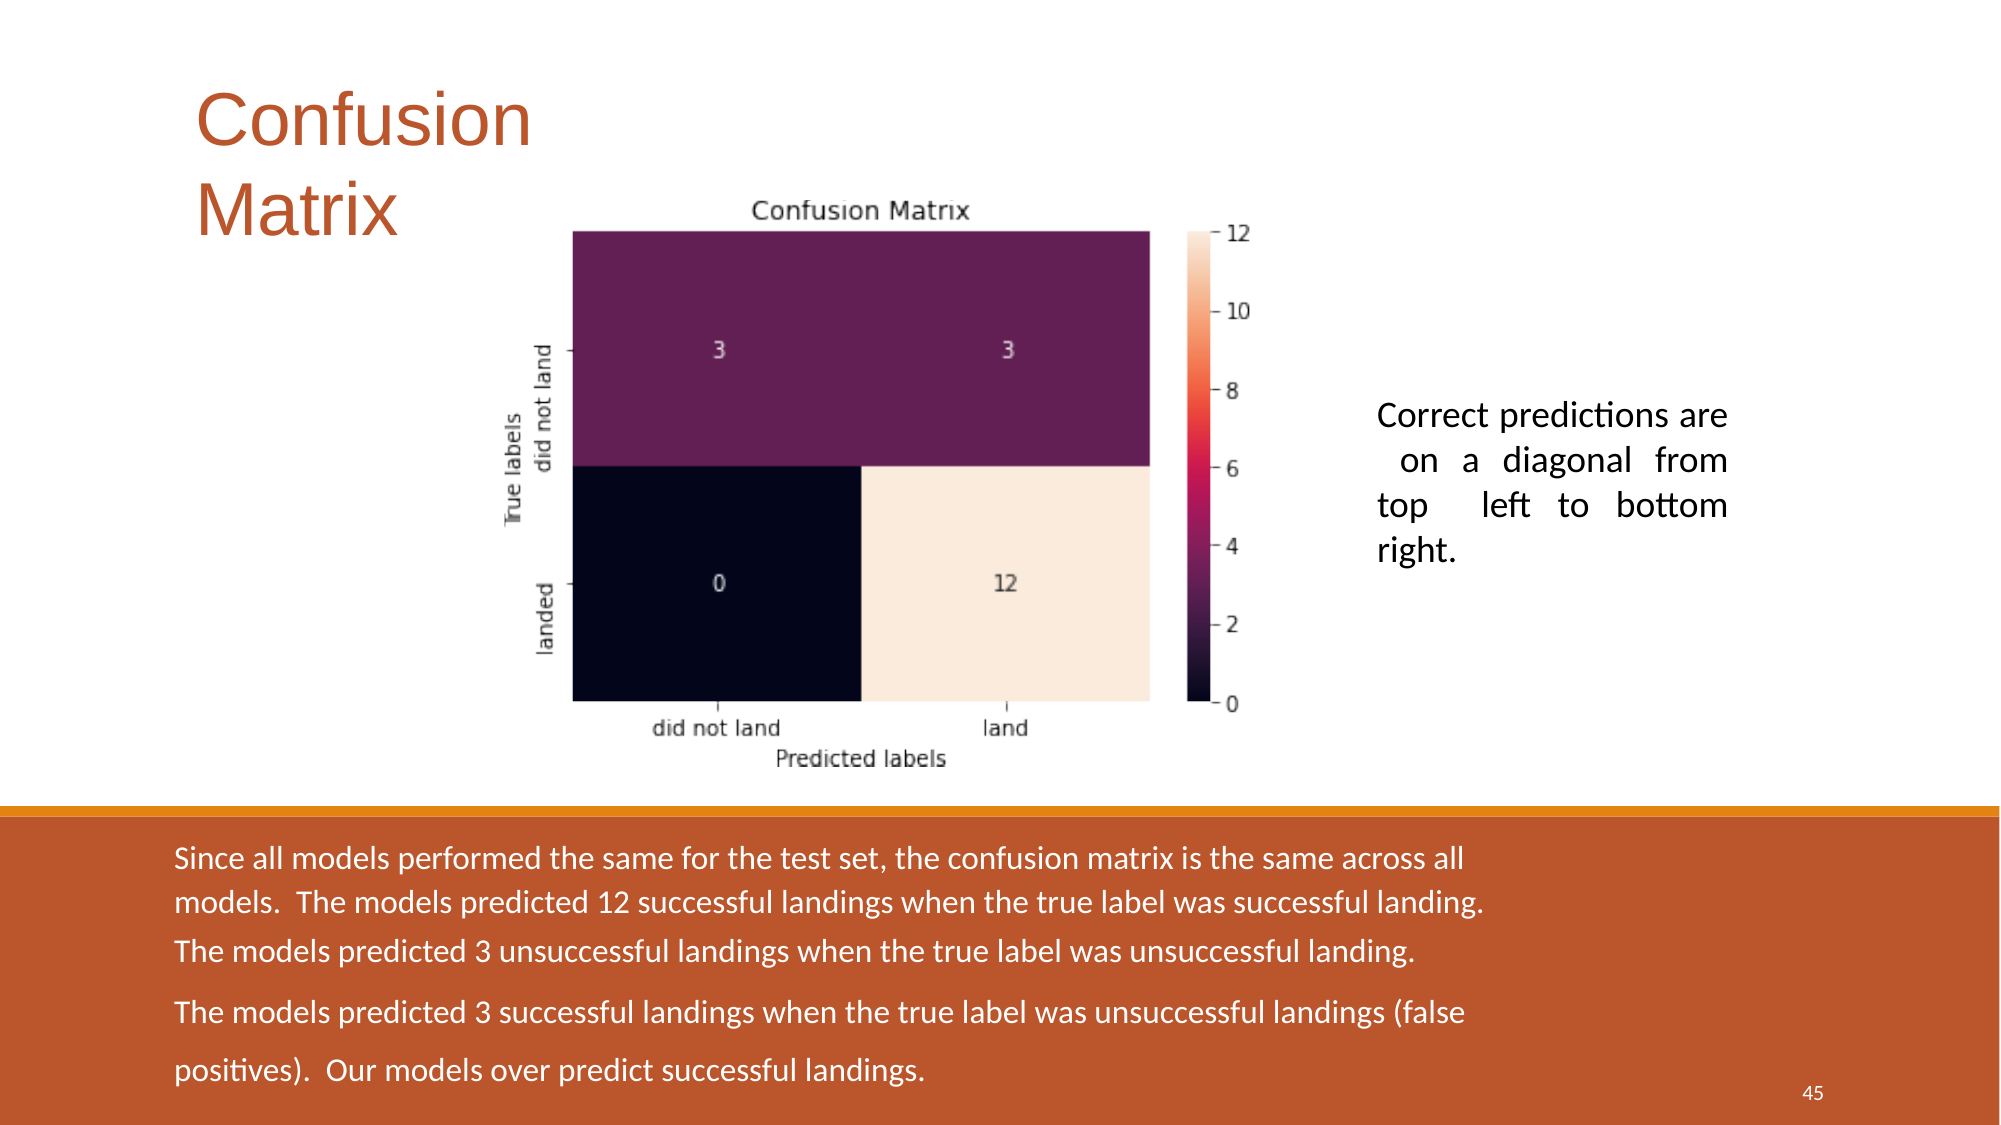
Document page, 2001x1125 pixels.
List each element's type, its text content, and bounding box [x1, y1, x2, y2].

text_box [0, 806, 2000, 1125]
text_box Correct predictions are on a diagonal from top left to bottom right. [1374, 387, 1730, 570]
title Confusion Matrix [192, 68, 698, 259]
text_box [504, 200, 1250, 767]
